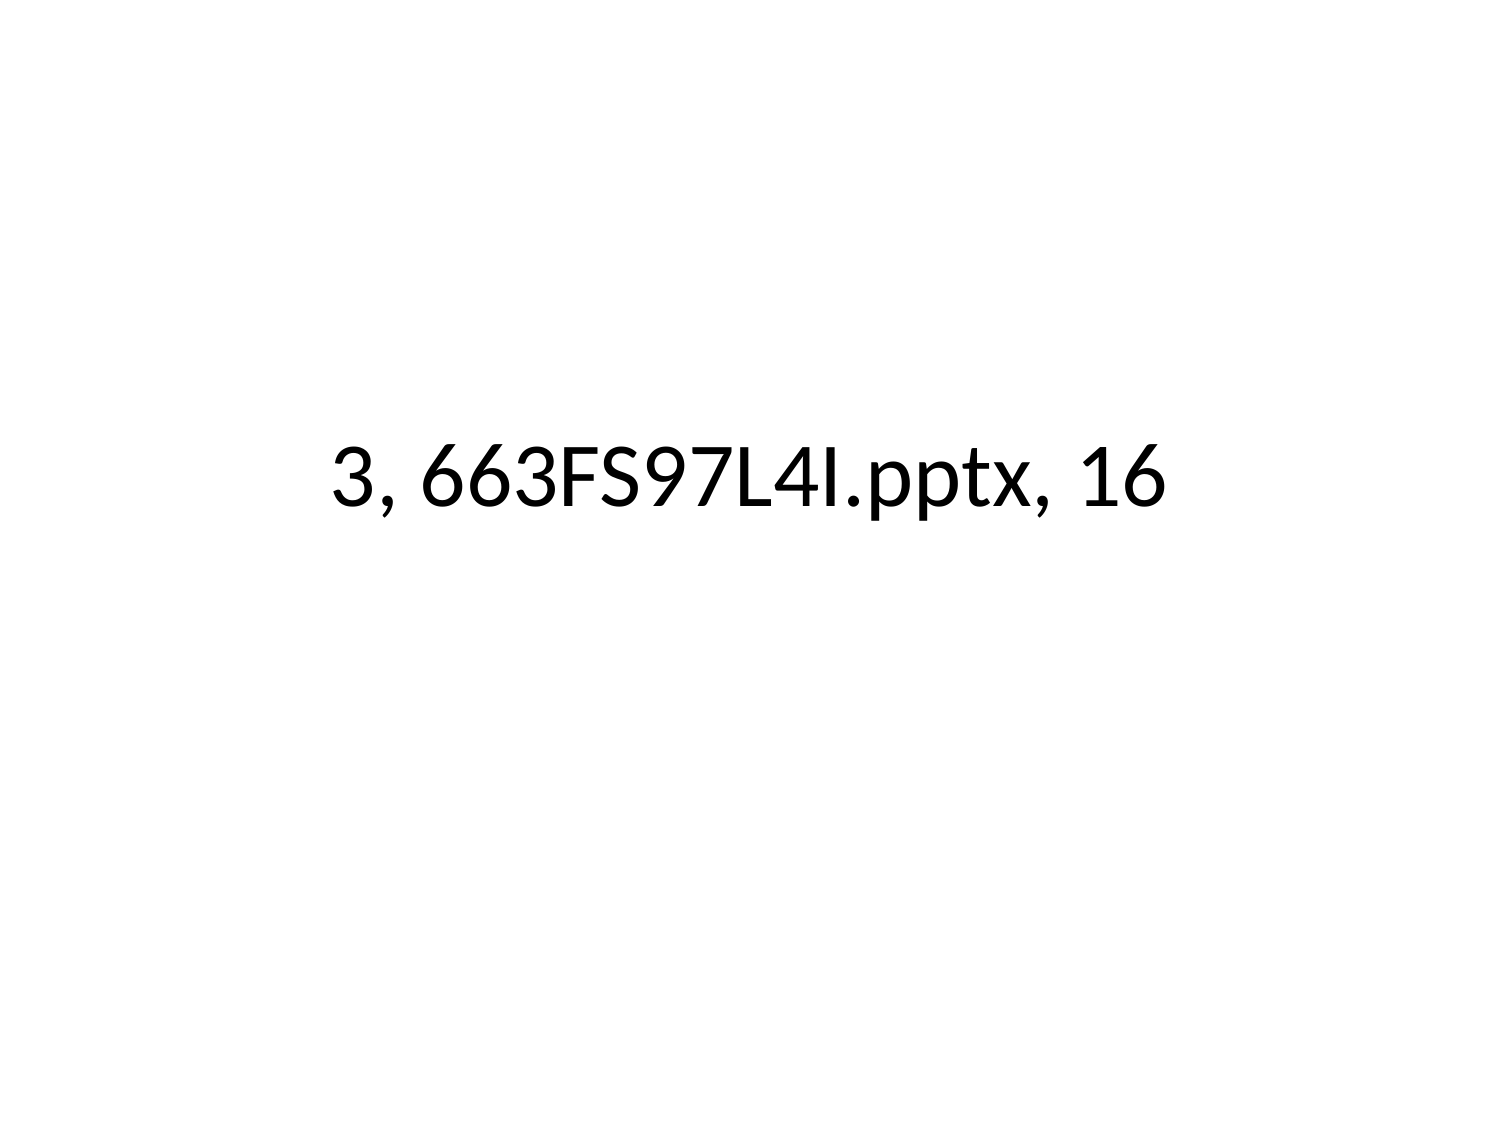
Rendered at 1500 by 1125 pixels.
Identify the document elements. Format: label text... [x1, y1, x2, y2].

title 3, 663FS97L4I.pptx, 16 [112, 349, 1388, 591]
